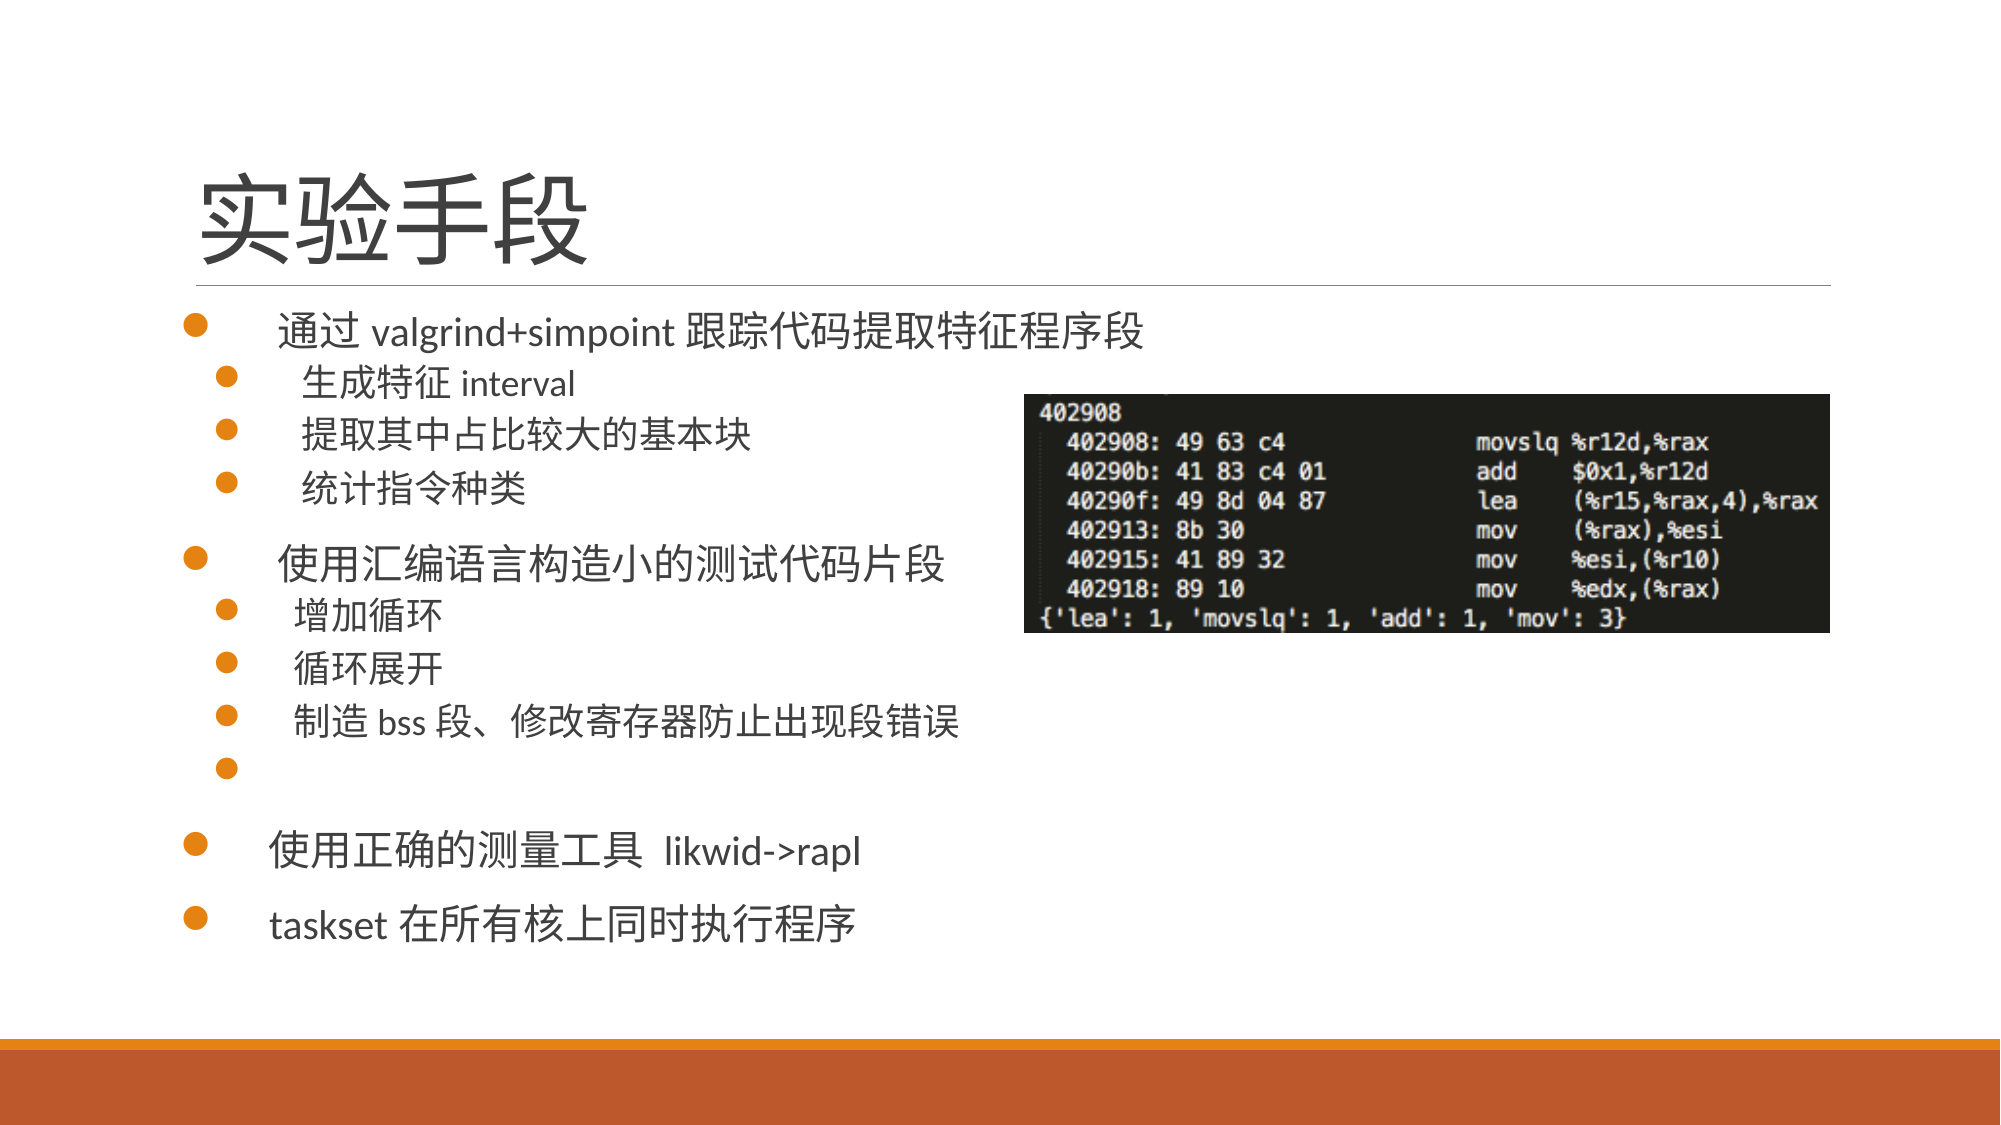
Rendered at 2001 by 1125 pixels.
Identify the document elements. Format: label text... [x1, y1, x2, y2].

title 实验手段 [180, 47, 1830, 285]
picture [1024, 394, 1831, 634]
list 通过valgrind+simpoint跟踪代码提取特征程序段 生成特征interval 提取其中占比较大的基本块 统计指令种类 使用汇编语言构造小的测试代码片段 增加循环 循环展开 制造bss段、修改寄存器防止出现段错误 使用正确的测量工具 likwid->rapl taskset在所有核上同时执行程序 [180, 302, 1830, 963]
